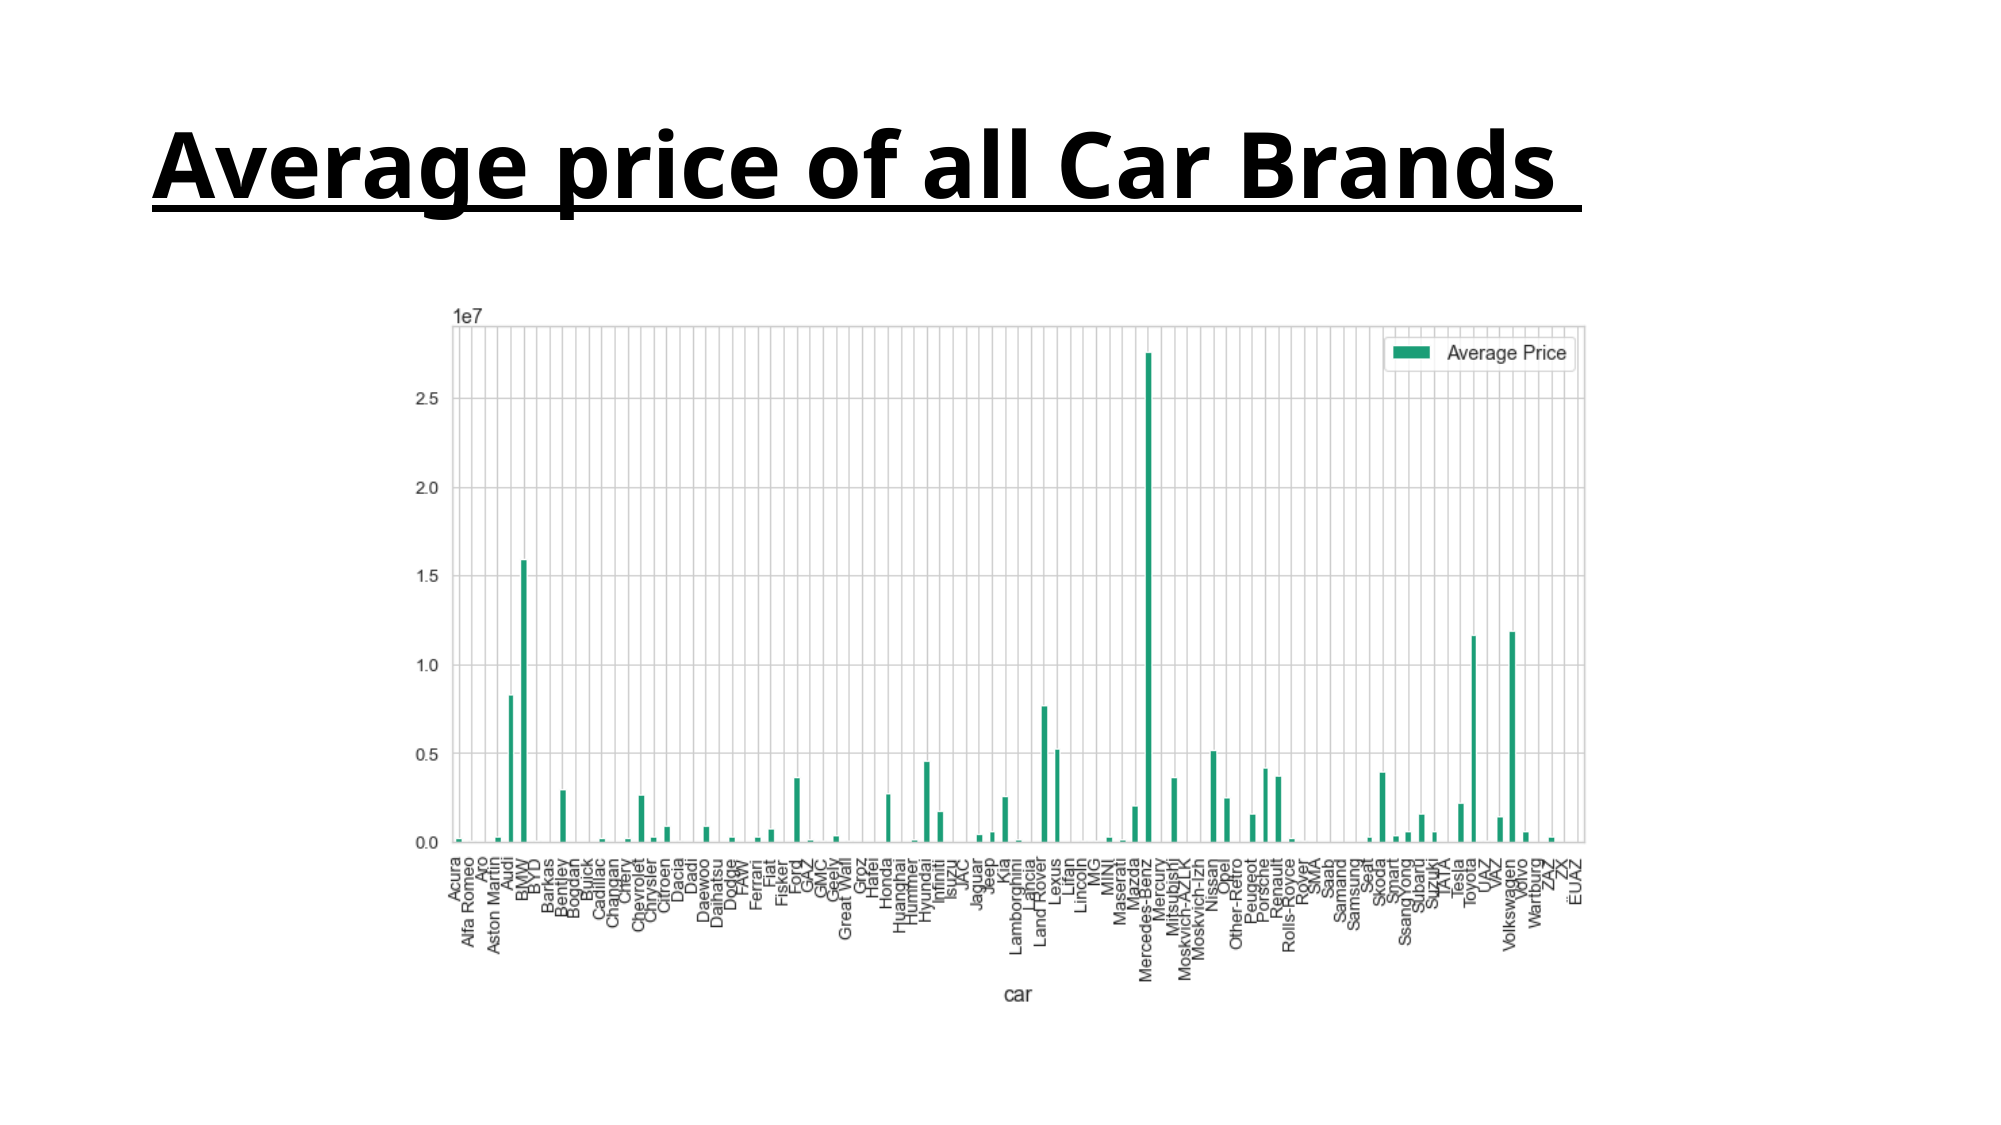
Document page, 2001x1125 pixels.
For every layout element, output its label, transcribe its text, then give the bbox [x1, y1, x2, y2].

title Average price of all Car Brands [137, 59, 1863, 278]
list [405, 299, 1595, 1014]
